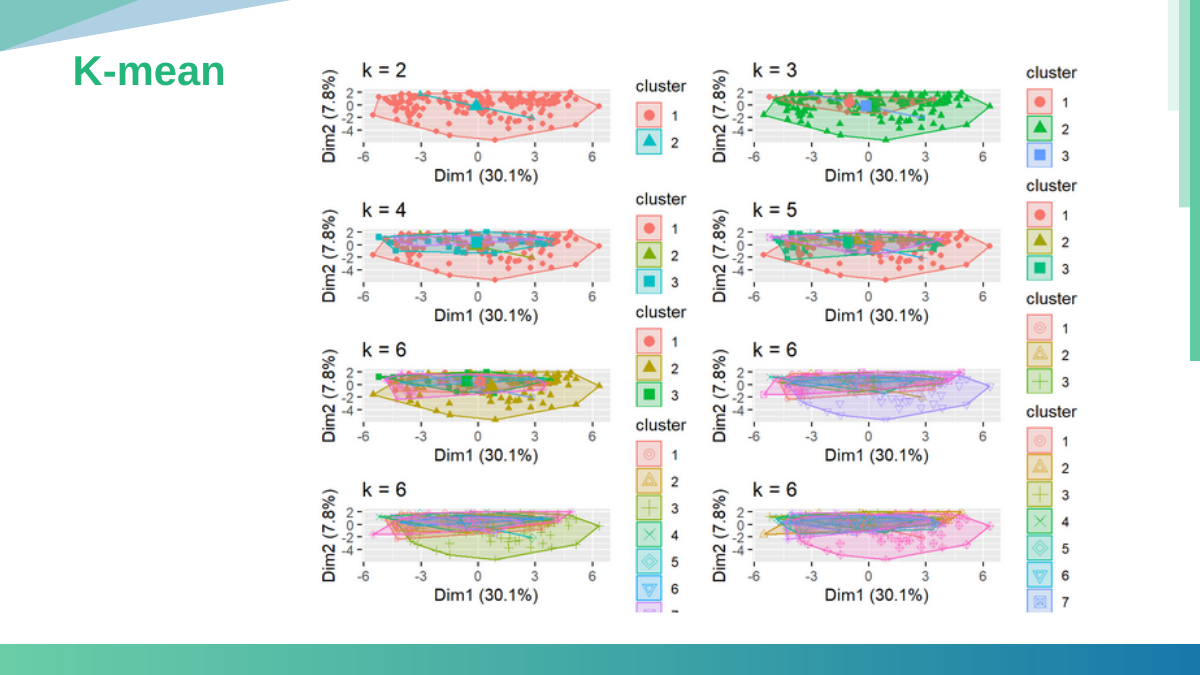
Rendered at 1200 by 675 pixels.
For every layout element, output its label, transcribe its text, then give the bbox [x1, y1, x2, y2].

text_box K-mean [62, 13, 1007, 124]
picture [295, 52, 1123, 623]
